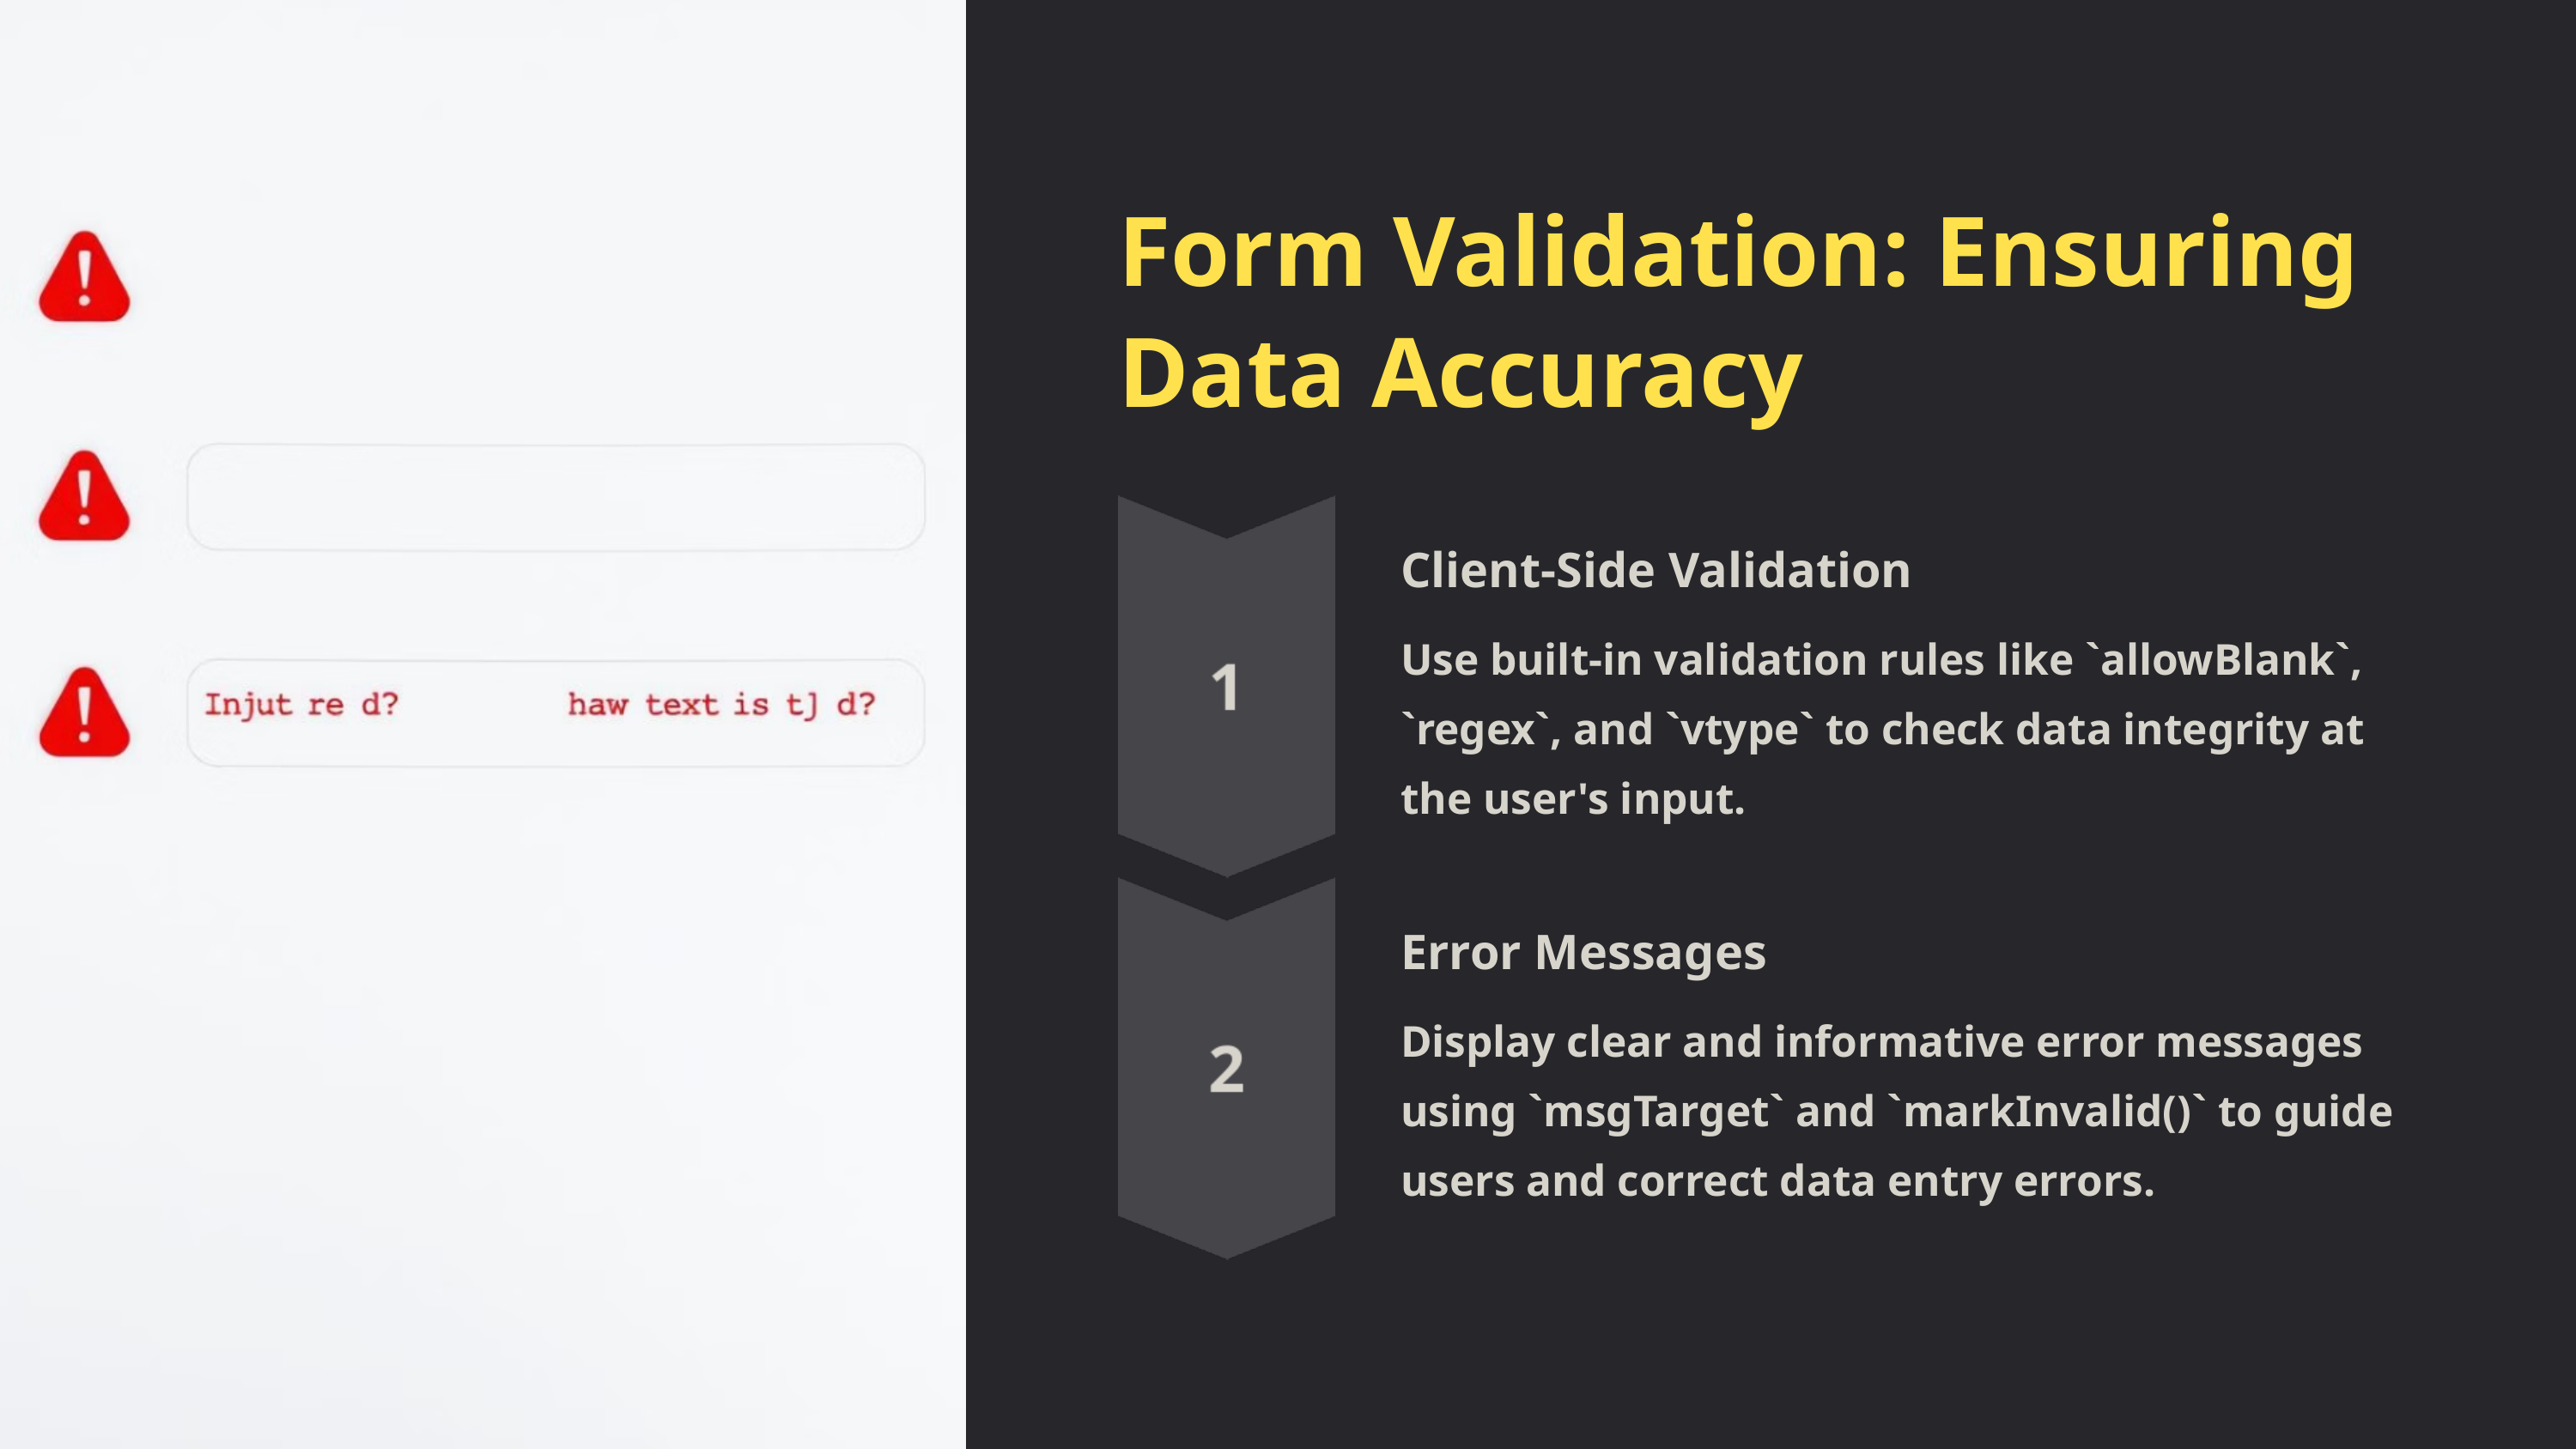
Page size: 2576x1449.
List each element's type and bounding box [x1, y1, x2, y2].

text_box [1117, 188, 2424, 431]
text_box [1400, 1007, 2424, 1216]
text_box [1400, 538, 1953, 600]
text_box [1400, 625, 2424, 834]
text_box [0, 0, 2576, 1449]
text_box [1400, 920, 1884, 982]
